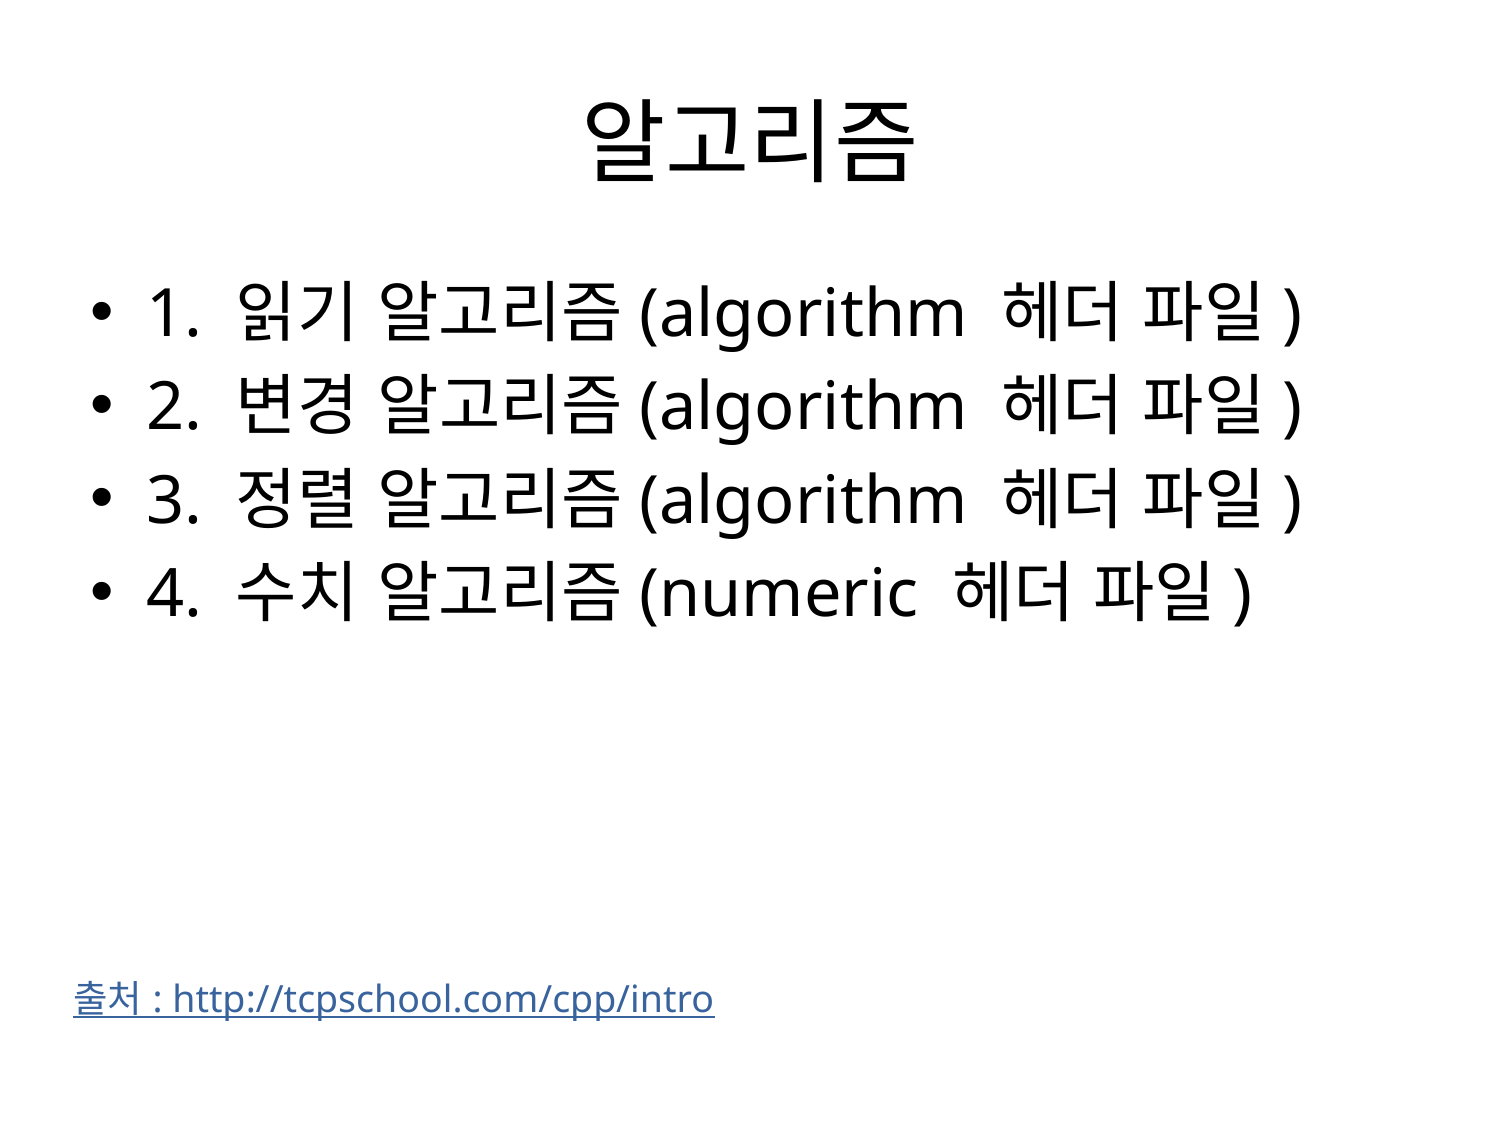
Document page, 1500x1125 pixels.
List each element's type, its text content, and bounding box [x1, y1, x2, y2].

text_box 출처 : http://tcpschool.com/cpp/intro [58, 967, 1361, 1037]
list 1. 읽기 알고리즘(algorithm 헤더 파일) 2. 변경 알고리즘(algorithm 헤더 파일) 3. 정렬 알고리즘(algorithm 헤더 파일) 4. 수치 알고리즘(numeric 헤더 파일) [75, 262, 1425, 1005]
title 알고리즘 [75, 45, 1425, 233]
